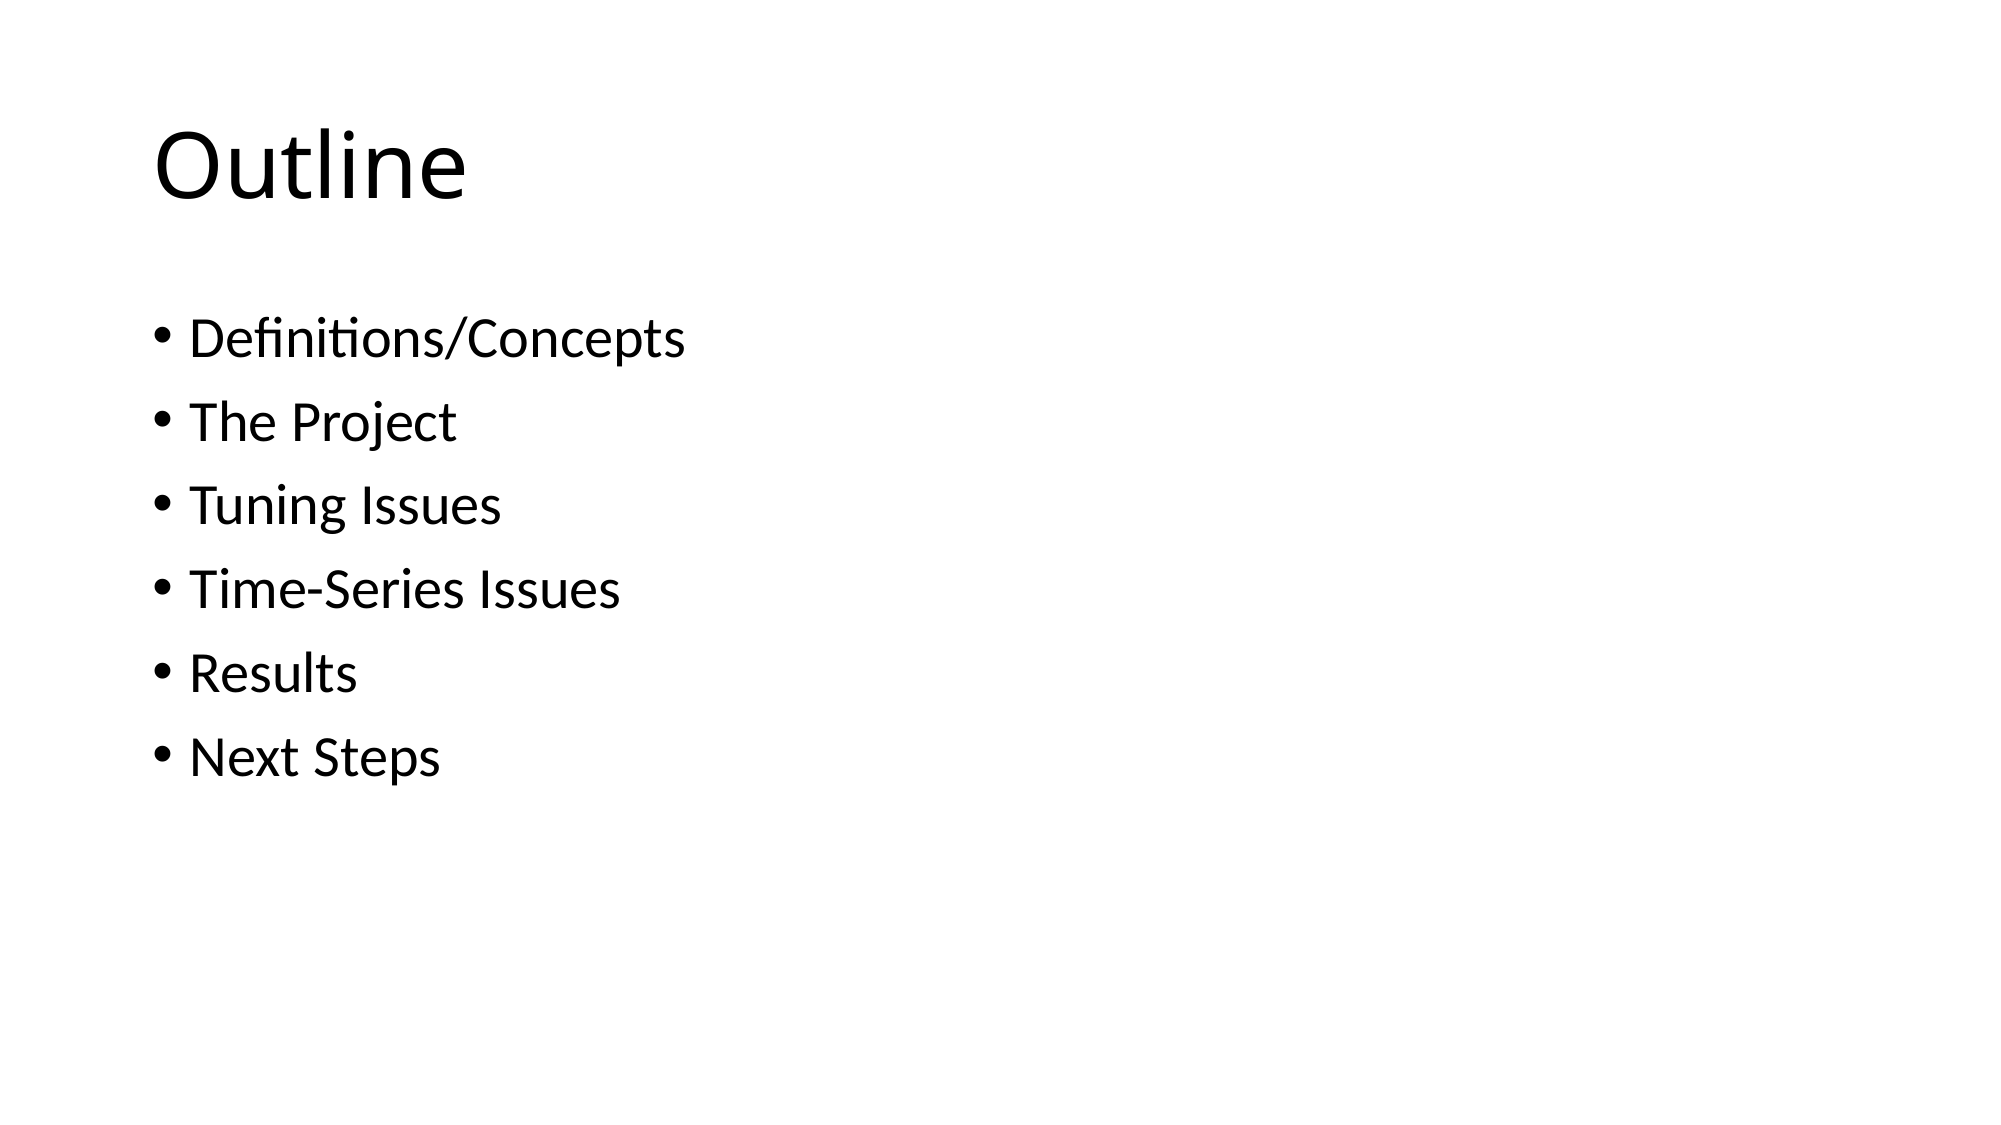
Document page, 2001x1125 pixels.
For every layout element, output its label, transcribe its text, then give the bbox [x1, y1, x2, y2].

title Outline [137, 59, 1863, 278]
list Definitions/Concepts The Project Tuning Issues Time-Series Issues Results Next Steps [137, 299, 1863, 1014]
